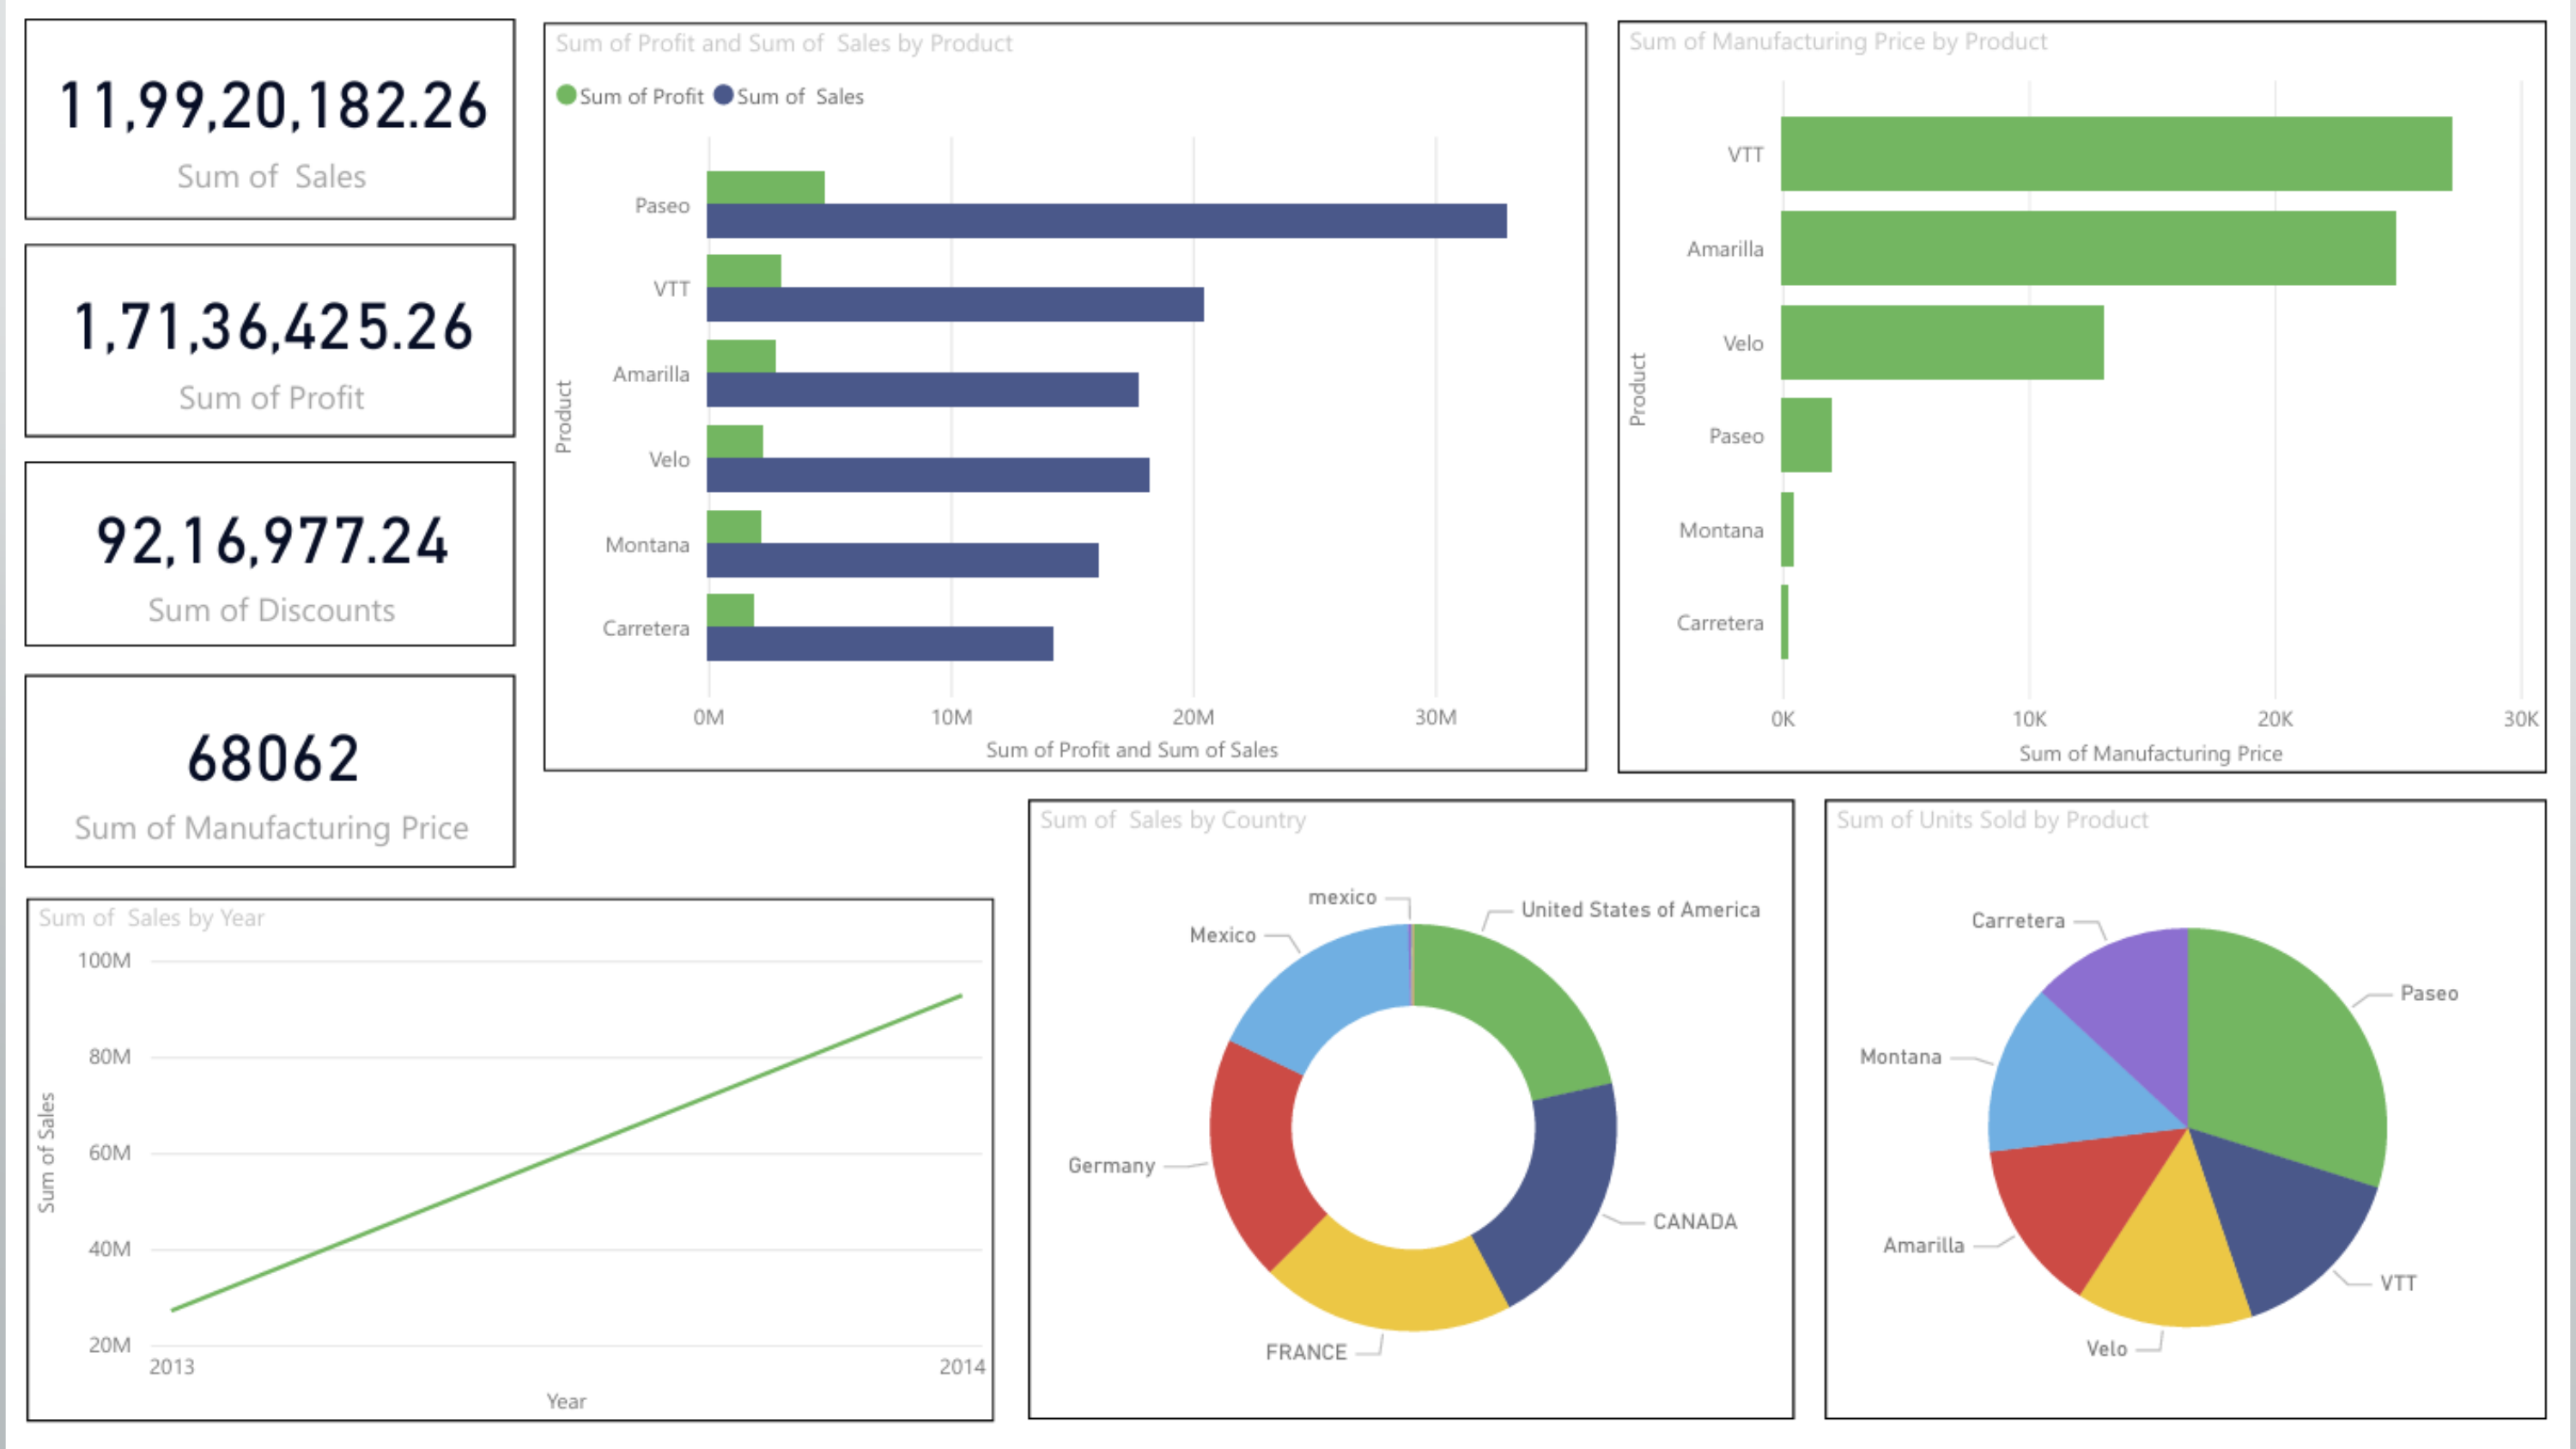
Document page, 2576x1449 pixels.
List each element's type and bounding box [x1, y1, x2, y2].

text_box [5, 0, 2571, 1449]
